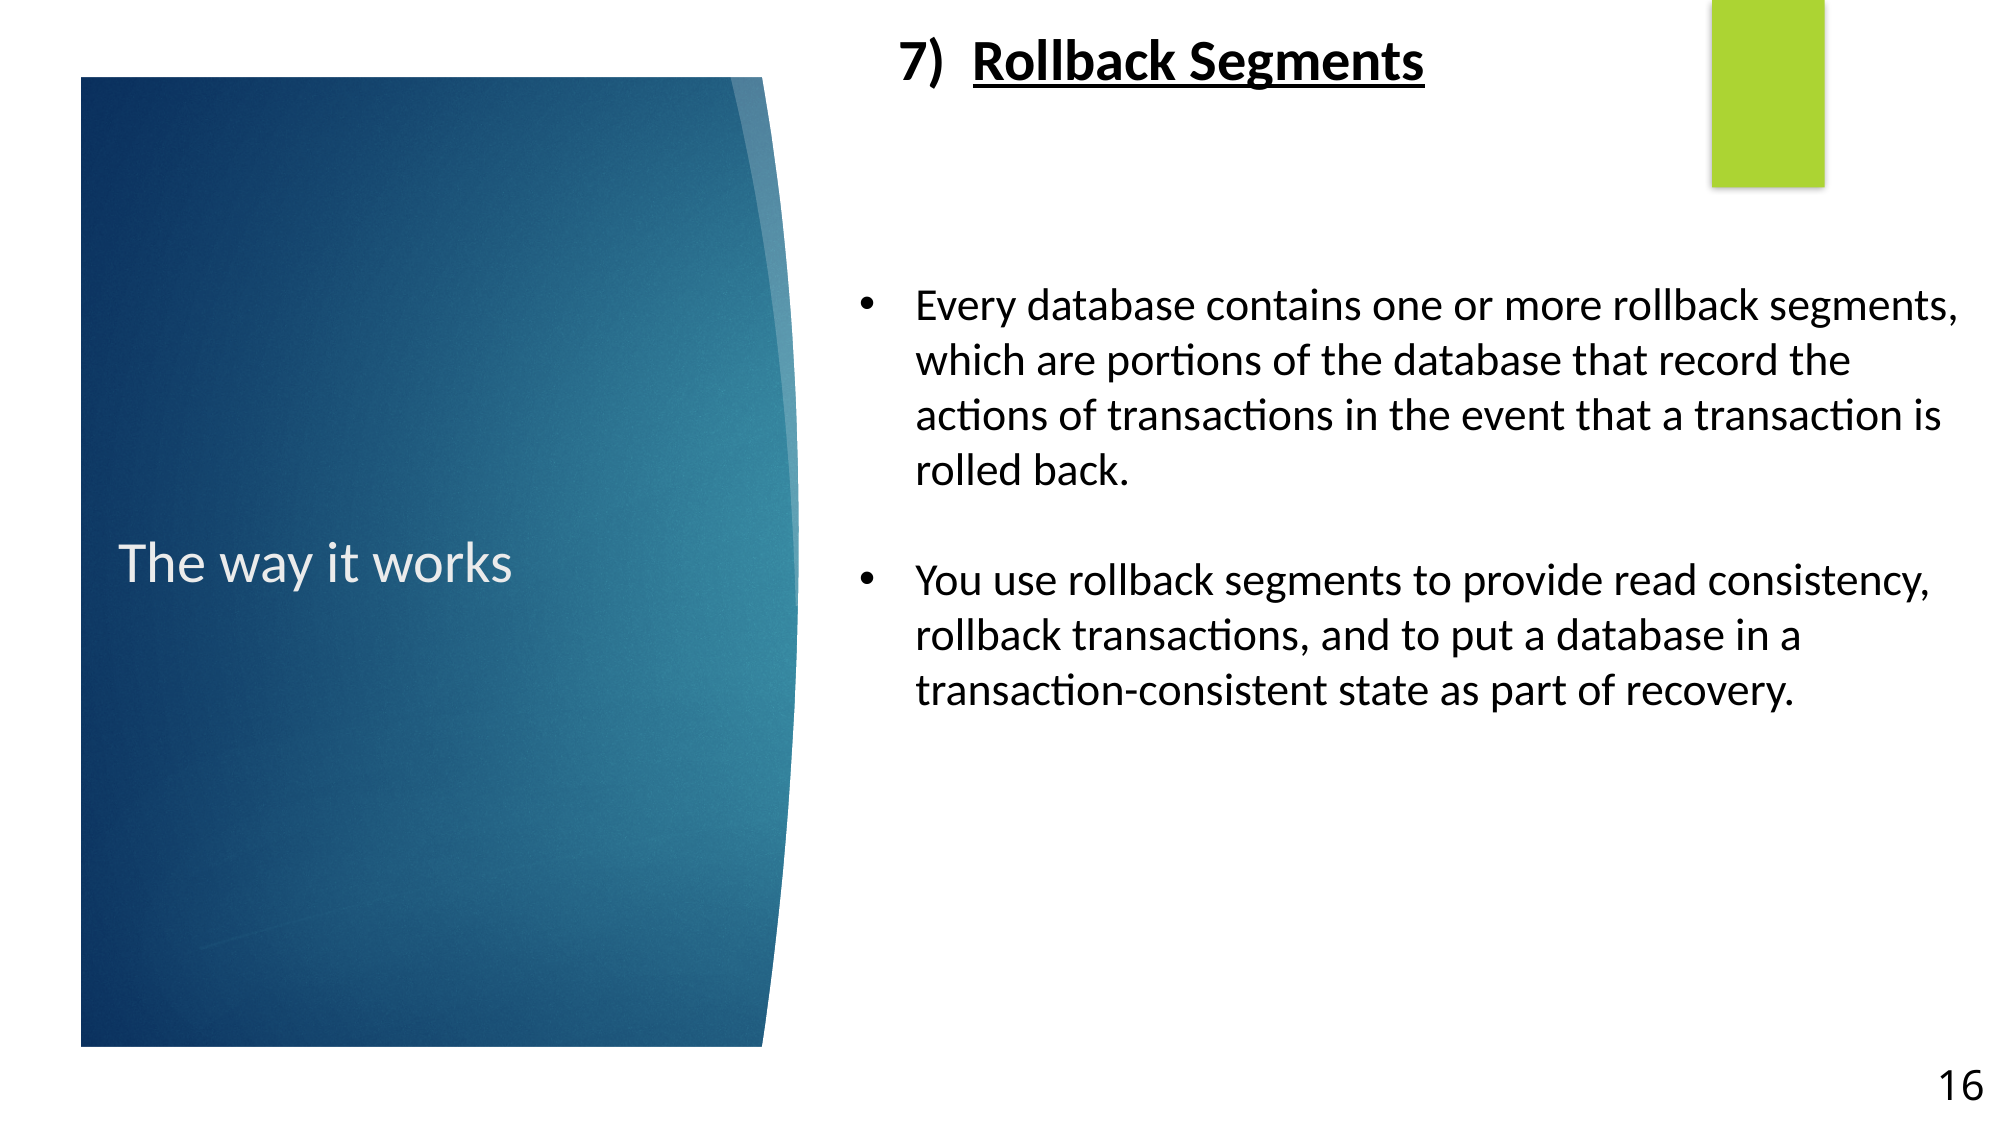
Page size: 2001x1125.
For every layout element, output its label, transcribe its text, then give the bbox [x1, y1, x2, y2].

text_box 7) Rollback Segments [883, 14, 1441, 100]
text_box Every database contains one or more rollback segments, which are portions of the database that record the actions of transactions in the event that a transaction is rolled back. You use rollback segments to provide read consistency, rollback transactions, and to put a database in a transaction-consistent state as part of recovery. [844, 267, 2000, 723]
slide_number 16 [1862, 997, 2000, 1124]
title The way it works [103, 415, 814, 703]
